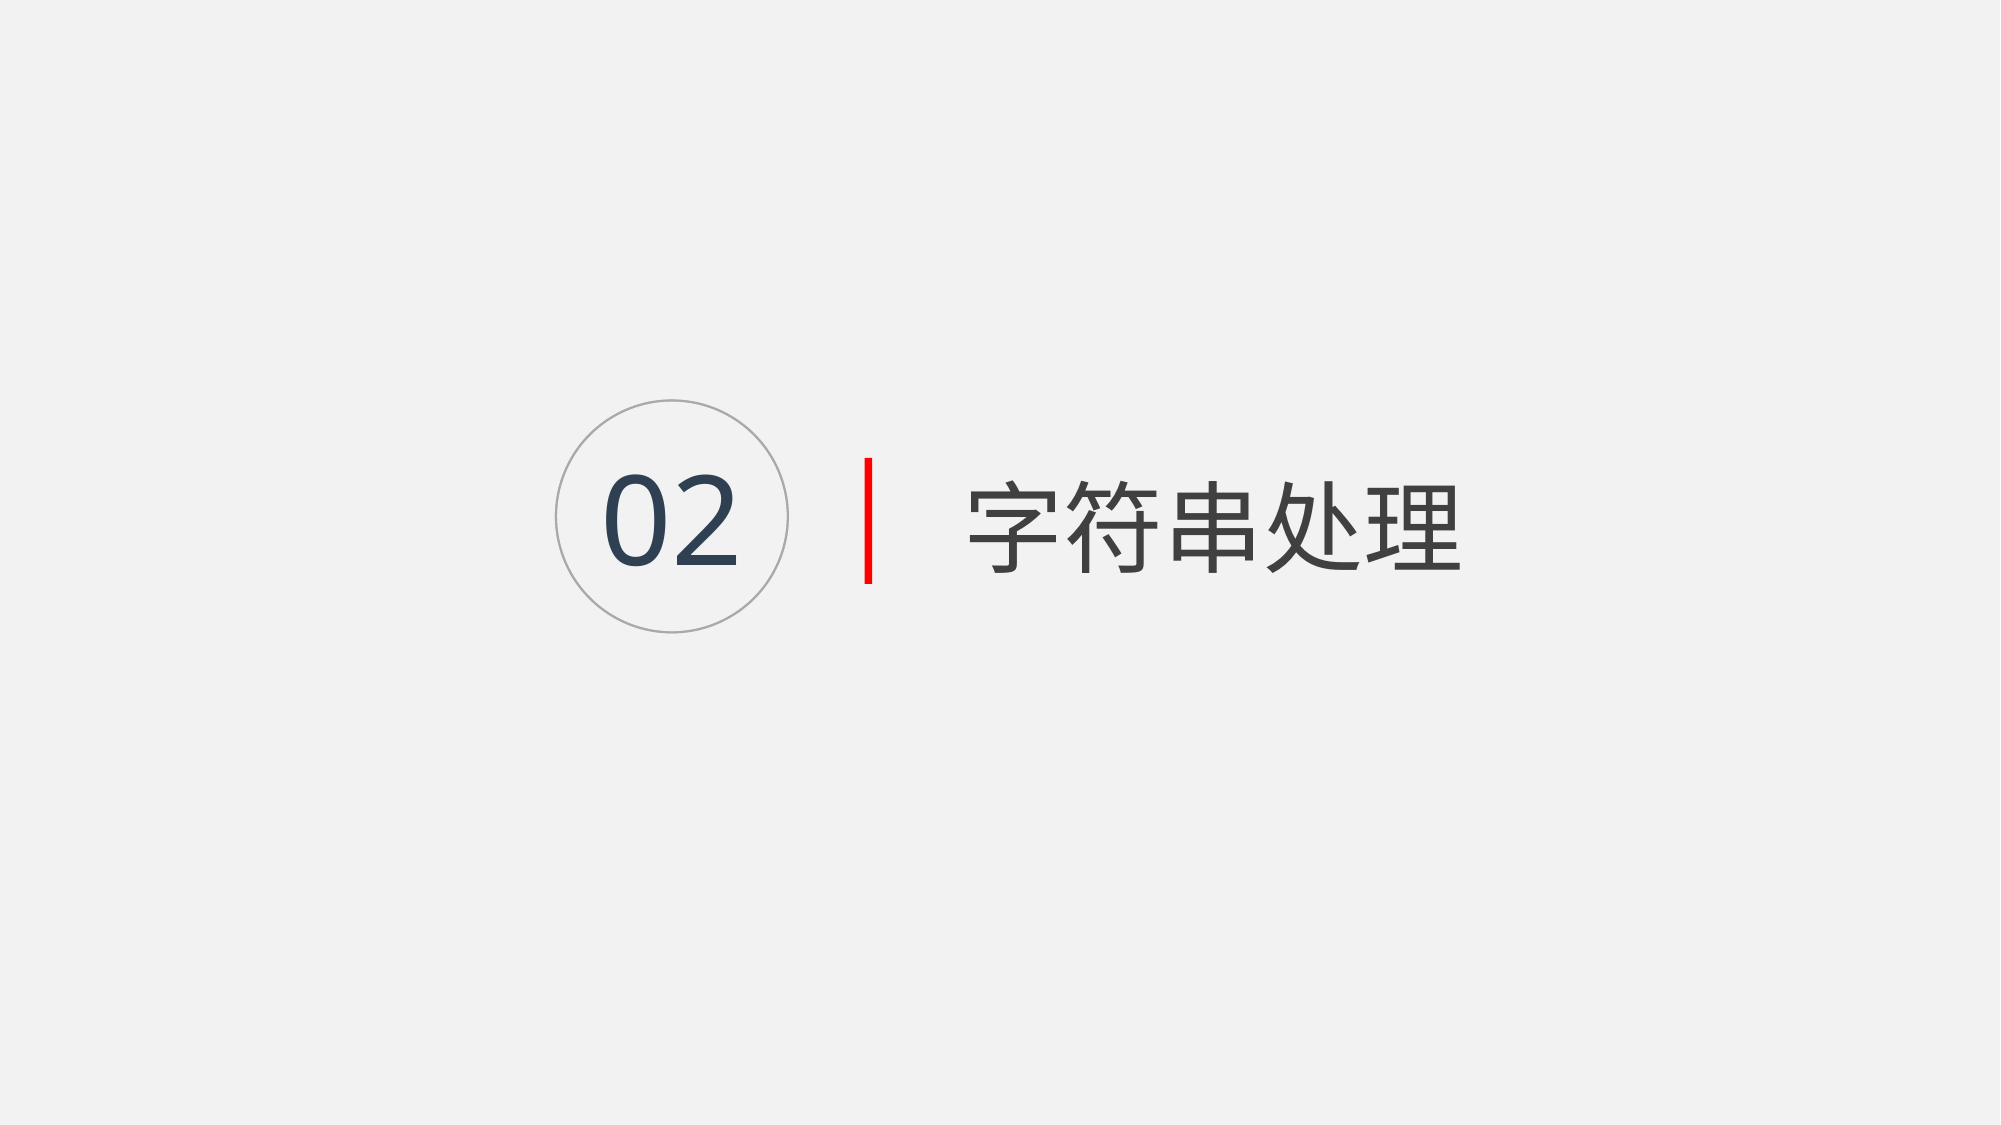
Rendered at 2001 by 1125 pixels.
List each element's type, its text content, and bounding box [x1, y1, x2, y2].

text_box 字符串处理 [949, 457, 1545, 593]
text_box [864, 457, 873, 585]
text_box [554, 399, 789, 634]
